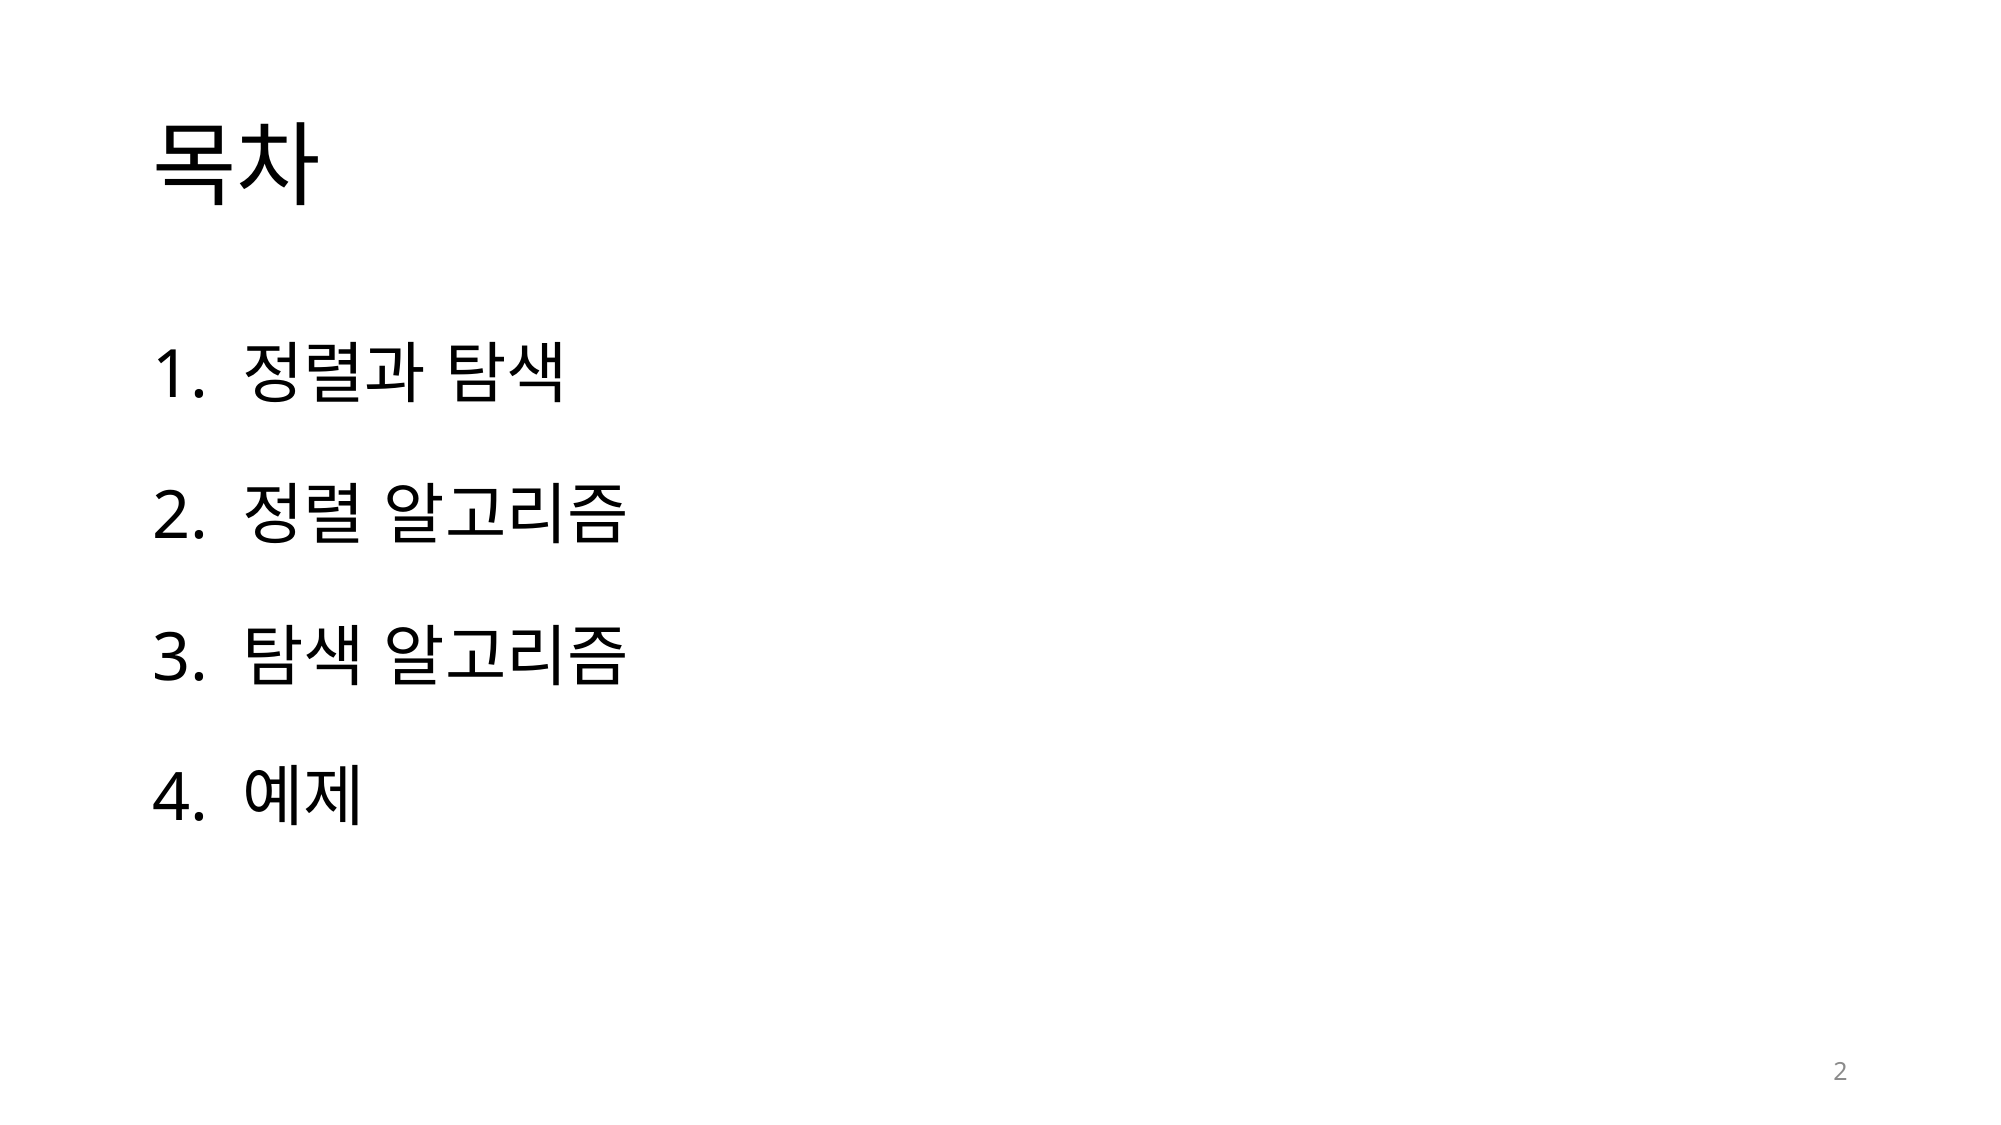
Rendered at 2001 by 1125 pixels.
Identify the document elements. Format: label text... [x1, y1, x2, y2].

slide_number 2 [1412, 1042, 1863, 1103]
title 목차 [137, 59, 1863, 278]
list 1. 정렬과 탐색 2. 정렬 알고리즘 3. 탐색 알고리즘 4. 예제 [137, 283, 1863, 998]
